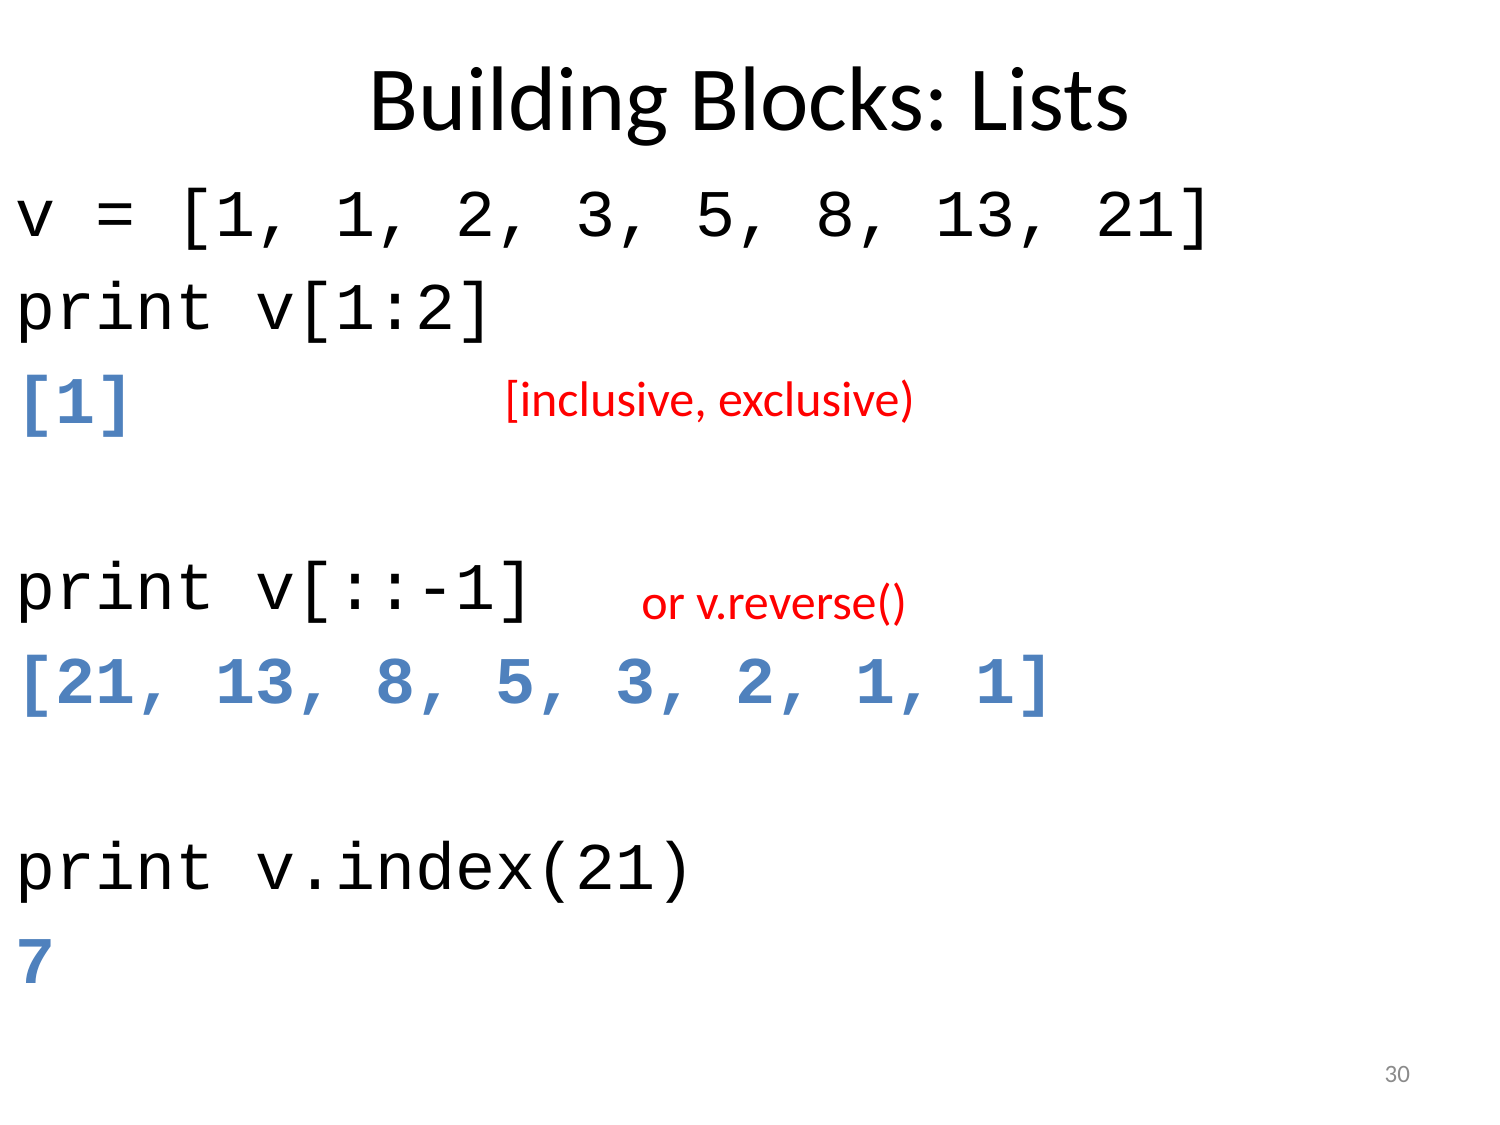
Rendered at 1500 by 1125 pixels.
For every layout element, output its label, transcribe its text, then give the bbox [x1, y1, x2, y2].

title Building Blocks: Lists [75, 0, 1425, 162]
list v = [1, 1, 2, 3, 5, 8, 13, 21] print v[1:2] [1] print v[::-1] [21, 13, 8, 5, 3, 2, 1, 1] print v.index(21) 7 [0, 162, 1500, 1125]
text_box or v.reverse() [626, 562, 923, 638]
text_box [inclusive, exclusive) [489, 359, 931, 435]
slide_number 30 [1074, 1042, 1425, 1103]
